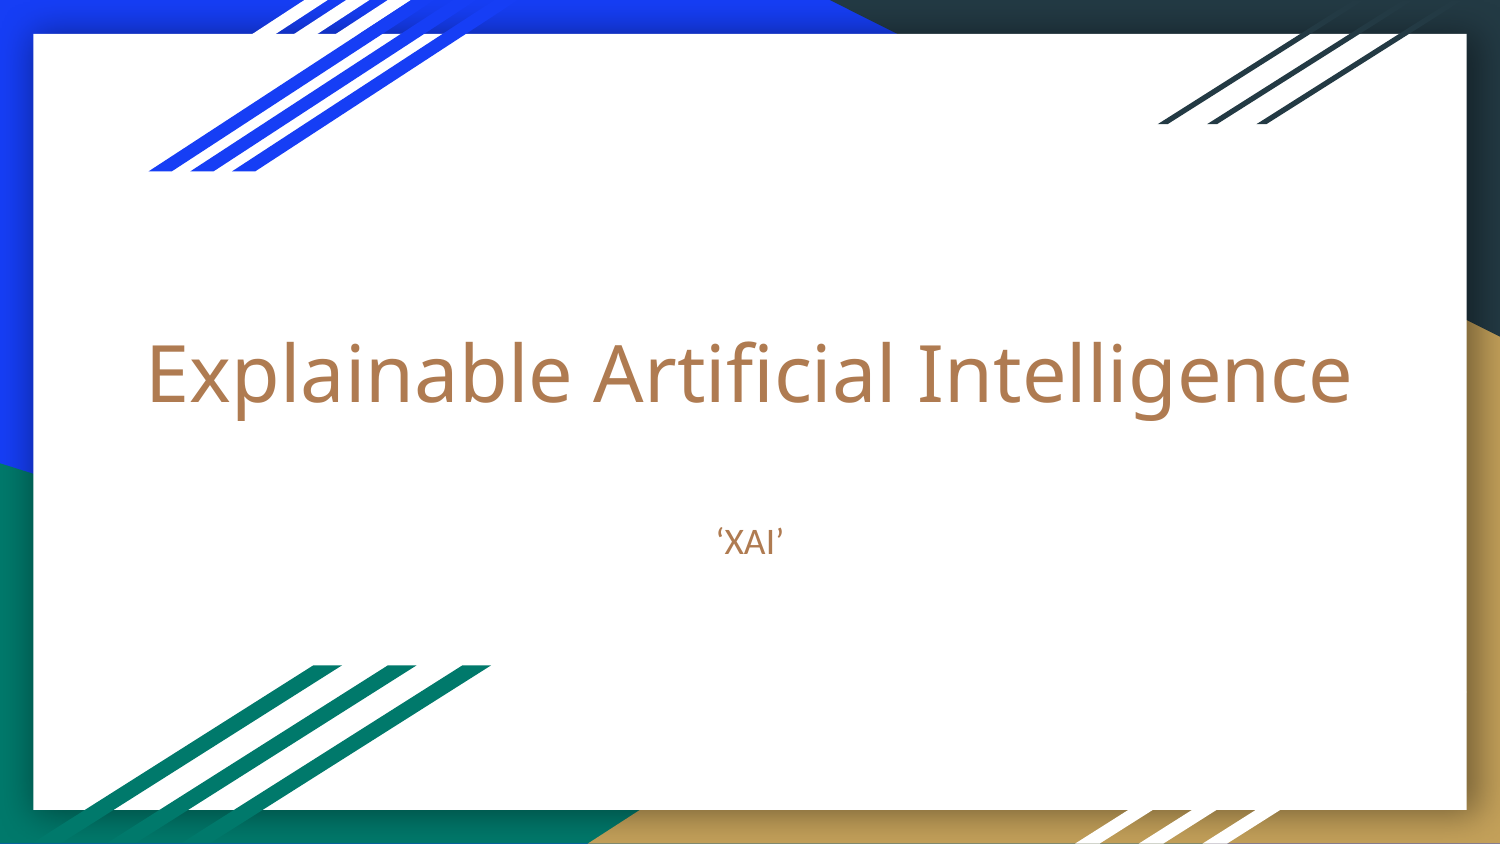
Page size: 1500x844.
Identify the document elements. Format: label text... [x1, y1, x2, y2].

subtitle ‘XAI’ [310, 501, 1190, 588]
title Explainable Artificial Intelligence [86, 254, 1414, 487]
